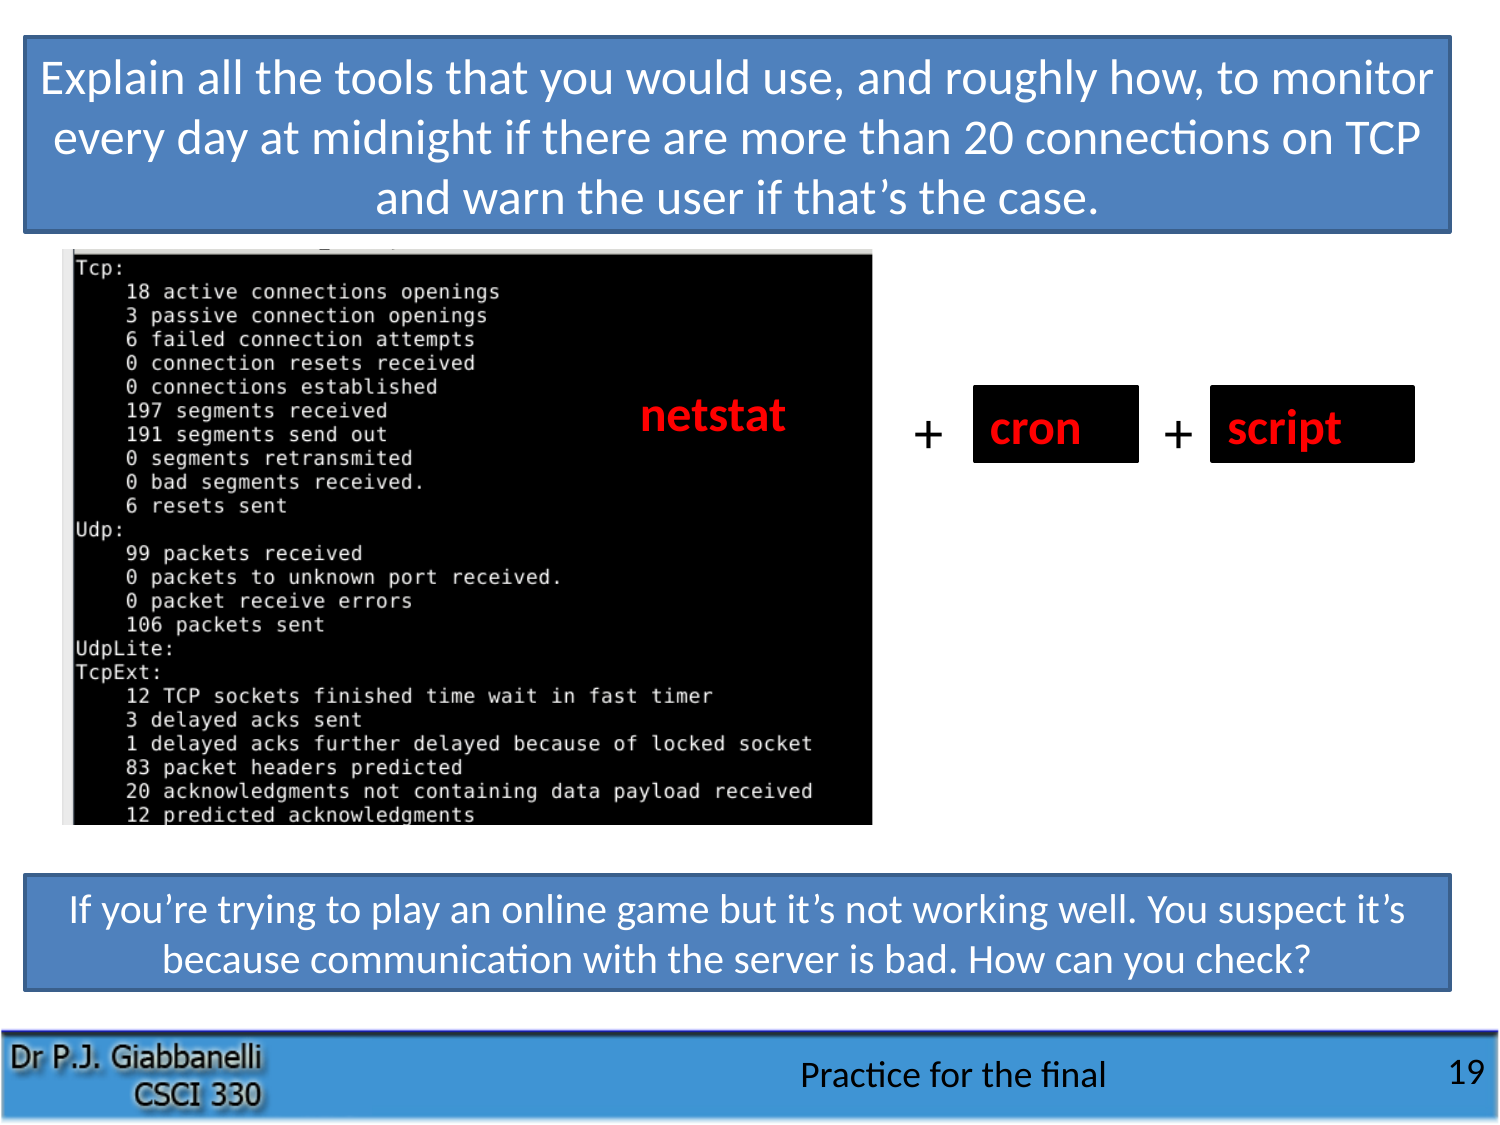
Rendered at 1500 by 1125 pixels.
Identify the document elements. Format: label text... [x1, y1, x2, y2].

text_box cron [973, 385, 1139, 463]
text_box If you’re trying to play an online game but it’s not working well. You suspect it’s because communication with the server is bad. How can you check? [23, 873, 1452, 992]
text_box Explain all the tools that you would use, and roughly how, to monitor every day at midnight if there are more than 20 connections on TCP and warn the user if that’s the case. [23, 35, 1452, 234]
text_box script [1210, 385, 1415, 463]
text_box + [1149, 387, 1363, 473]
text_box + [899, 387, 1113, 473]
picture [62, 249, 873, 826]
picture [0, 1026, 1500, 1125]
